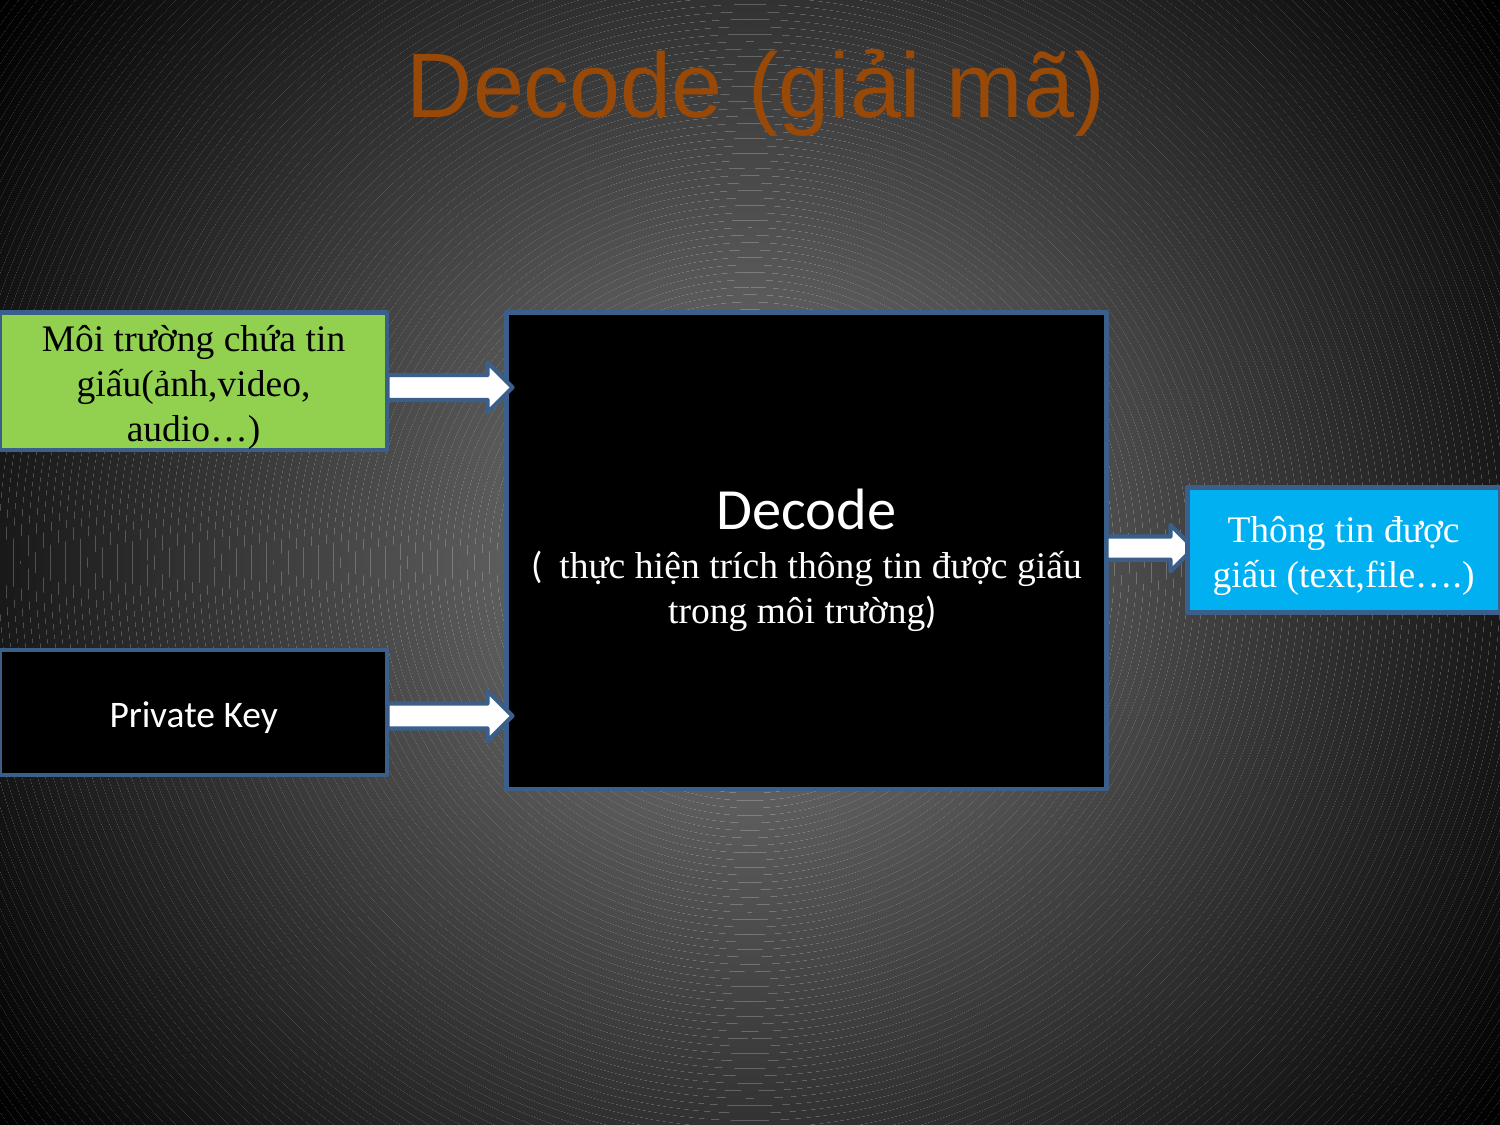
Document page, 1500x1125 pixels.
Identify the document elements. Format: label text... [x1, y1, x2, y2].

title Decode (giải mã) [50, 0, 1463, 161]
text_box [385, 689, 515, 743]
text_box Môi trường chứa tin giấu(ảnh,video, audio…) [0, 310, 389, 452]
text_box [1104, 523, 1185, 574]
text_box Private Key [0, 648, 389, 777]
text_box [385, 360, 515, 415]
text_box Thông tin được giấu (text,file….) [1185, 485, 1500, 615]
text_box Decode ( thực hiện trích thông tin được giấu trong môi trường) [504, 310, 1109, 791]
